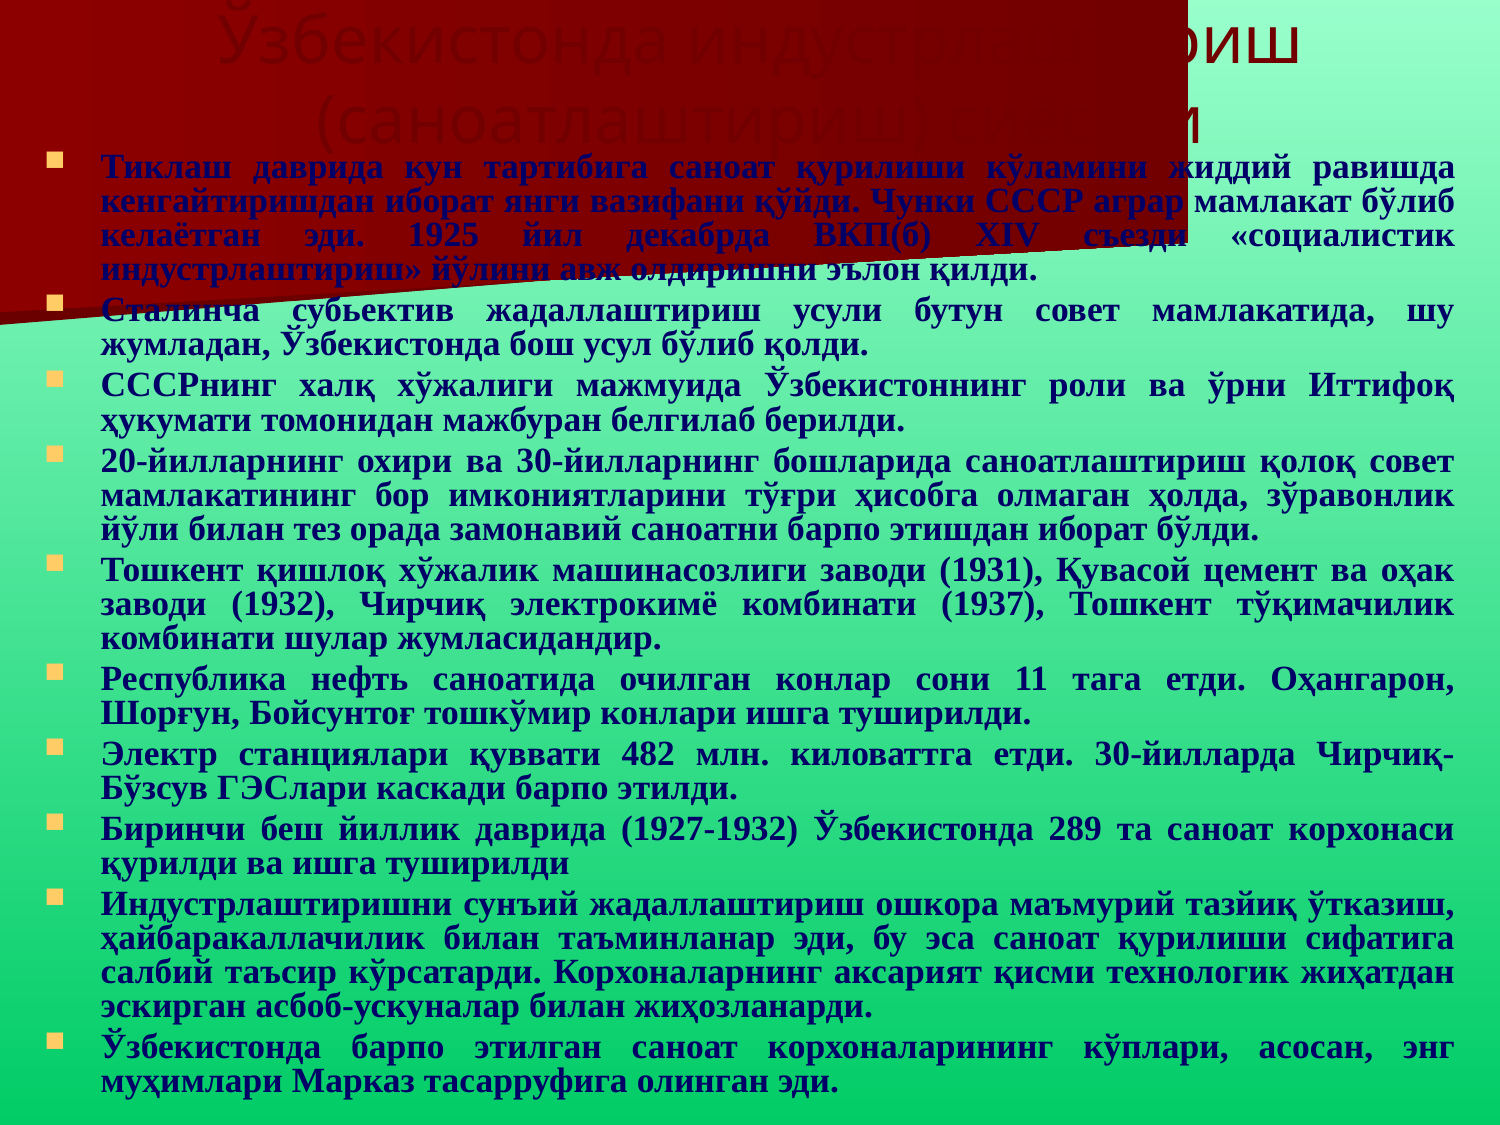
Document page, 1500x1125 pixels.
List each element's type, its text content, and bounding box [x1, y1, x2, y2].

list Тиклаш даврида кун тартибига саноат қурилиши кўламини жиддий равишда кенгайтиришдан иборат янги вазифани қўйди. Чунки СССР аграр мамлакат бўлиб келаётган эди. 1925 йил декабрда ВКП(б) XIV съезди «социалистик индустрлаштириш» йўлини авж олдиришни эълон қилди. Сталинча субьектив жадаллаштириш усули бутун совет мамлакатида, шу жумладан, Ўзбекистонда бош усул бўлиб қолди. СССРнинг халқ хўжалиги мажмуида Ўзбекистоннинг роли ва ўрни Иттифоқ ҳукумати томонидан мажбуран белгилаб берилди. 20-йилларнинг охири ва 30-йилларнинг бошларида саноатлаштириш қолоқ совет мамлакатининг бор имкониятларини тўғри ҳисобга олмаган ҳолда, зўравонлик йўли билан тез орада замонавий саноатни барпо этишдан иборат бўлди. Тошкент қишлоқ хўжалик машинасозлиги заводи (1931), Қувасой цемент ва оҳак заводи (1932), Чирчиқ электрокимё комбинати (1937), Тошкент тўқимачилик комбинати шулар жумласидандир. Республика нефть саноатида очилган конлар сони 11 тага етди. Оҳангарон, Шорғун, Бойсунтоғ тошкўмир конлари ишга туширилди. Электр станциялари қуввати 482 млн. киловаттга етди. 30-йилларда Чирчиқ-Бўзсув ГЭСлари каскади барпо этилди. Биринчи беш йиллик даврида (1927-1932) Ўзбекистонда 289 та саноат корхонаси қурилди ва ишга туширилди Индустрлаштиришни сунъий жадаллаштириш ошкора маъмурий тазйиқ ўтказиш, ҳайбаракаллачилик билан таъминланар эди, бу эса саноат қурилиши сифатига салбий таъсир кўрсатарди. Корхоналарнинг аксарият қисми технологик жиҳатдан эскирган асбоб-ускуналар билан жиҳозланарди. Ўзбекистонда барпо этилган саноат корхоналарининг кўплари, асосан, энг муҳимлари Марказ тасарруфига олинган эди. [29, 144, 1471, 882]
title Ўзбекистонда индустрлаштириш (саноатлаштириш) сиёсати [63, 0, 1459, 144]
